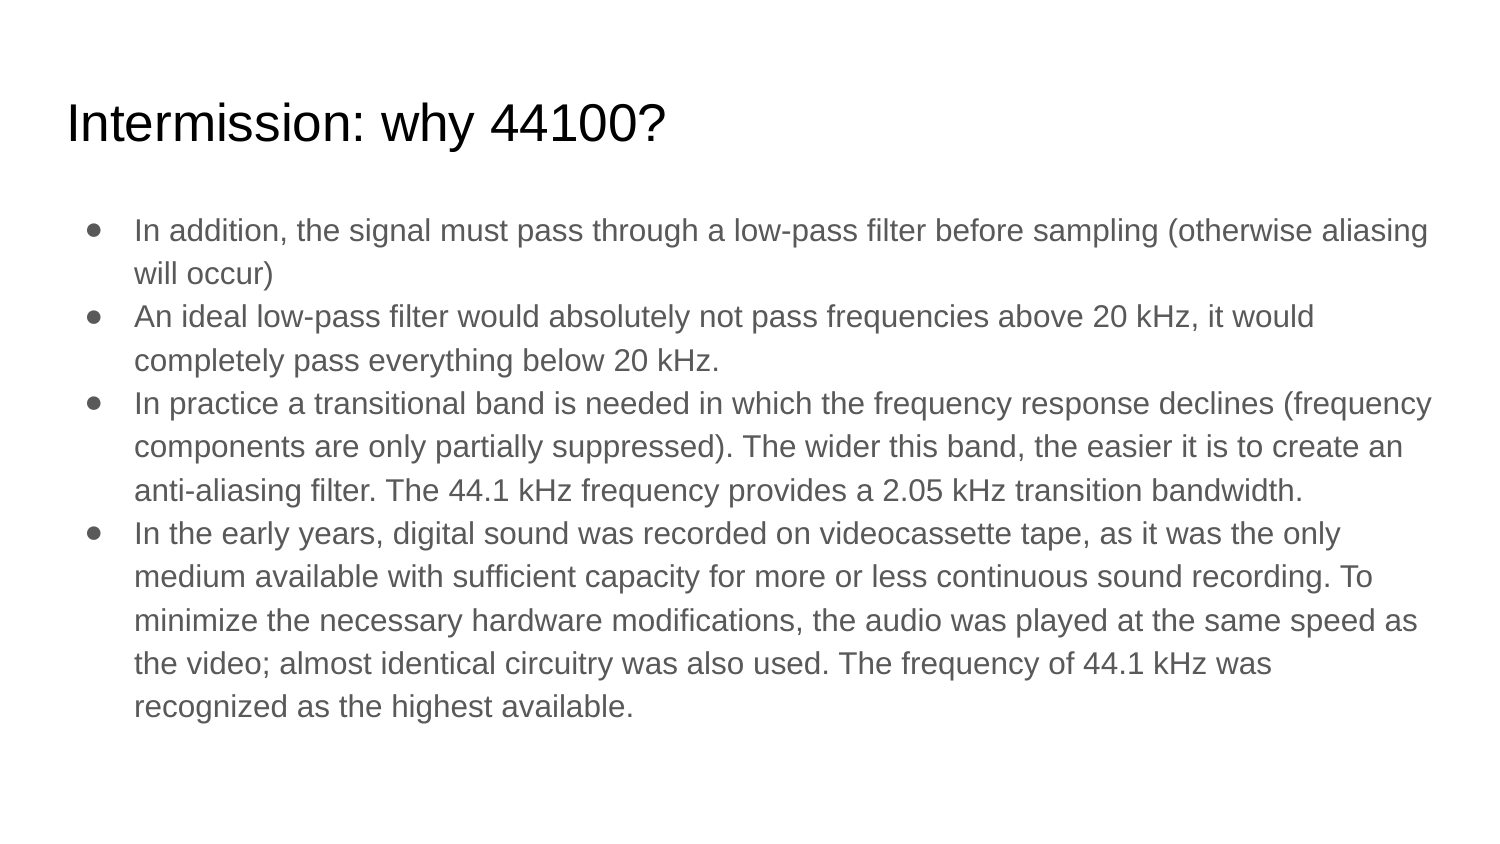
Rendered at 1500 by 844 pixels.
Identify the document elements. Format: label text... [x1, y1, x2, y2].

list In addition, the signal must pass through a low-pass filter before sampling (otherwise aliasing will occur) An ideal low-pass filter would absolutely not pass frequencies above 20 kHz, it would completely pass everything below 20 kHz. In practice a transitional band is needed in which the frequency response declines (frequency components are only partially suppressed). The wider this band, the easier it is to create an anti-aliasing filter. The 44.1 kHz frequency provides a 2.05 kHz transition bandwidth. In the early years, digital sound was recorded on videocassette tape, as it was the only medium available with sufficient capacity for more or less continuous sound recording. To minimize the necessary hardware modifications, the audio was played at the same speed as the video; almost identical circuitry was also used. The frequency of 44.1 kHz was recognized as the highest available. [51, 189, 1449, 750]
title Intermission: why 44100? [51, 72, 1449, 167]
